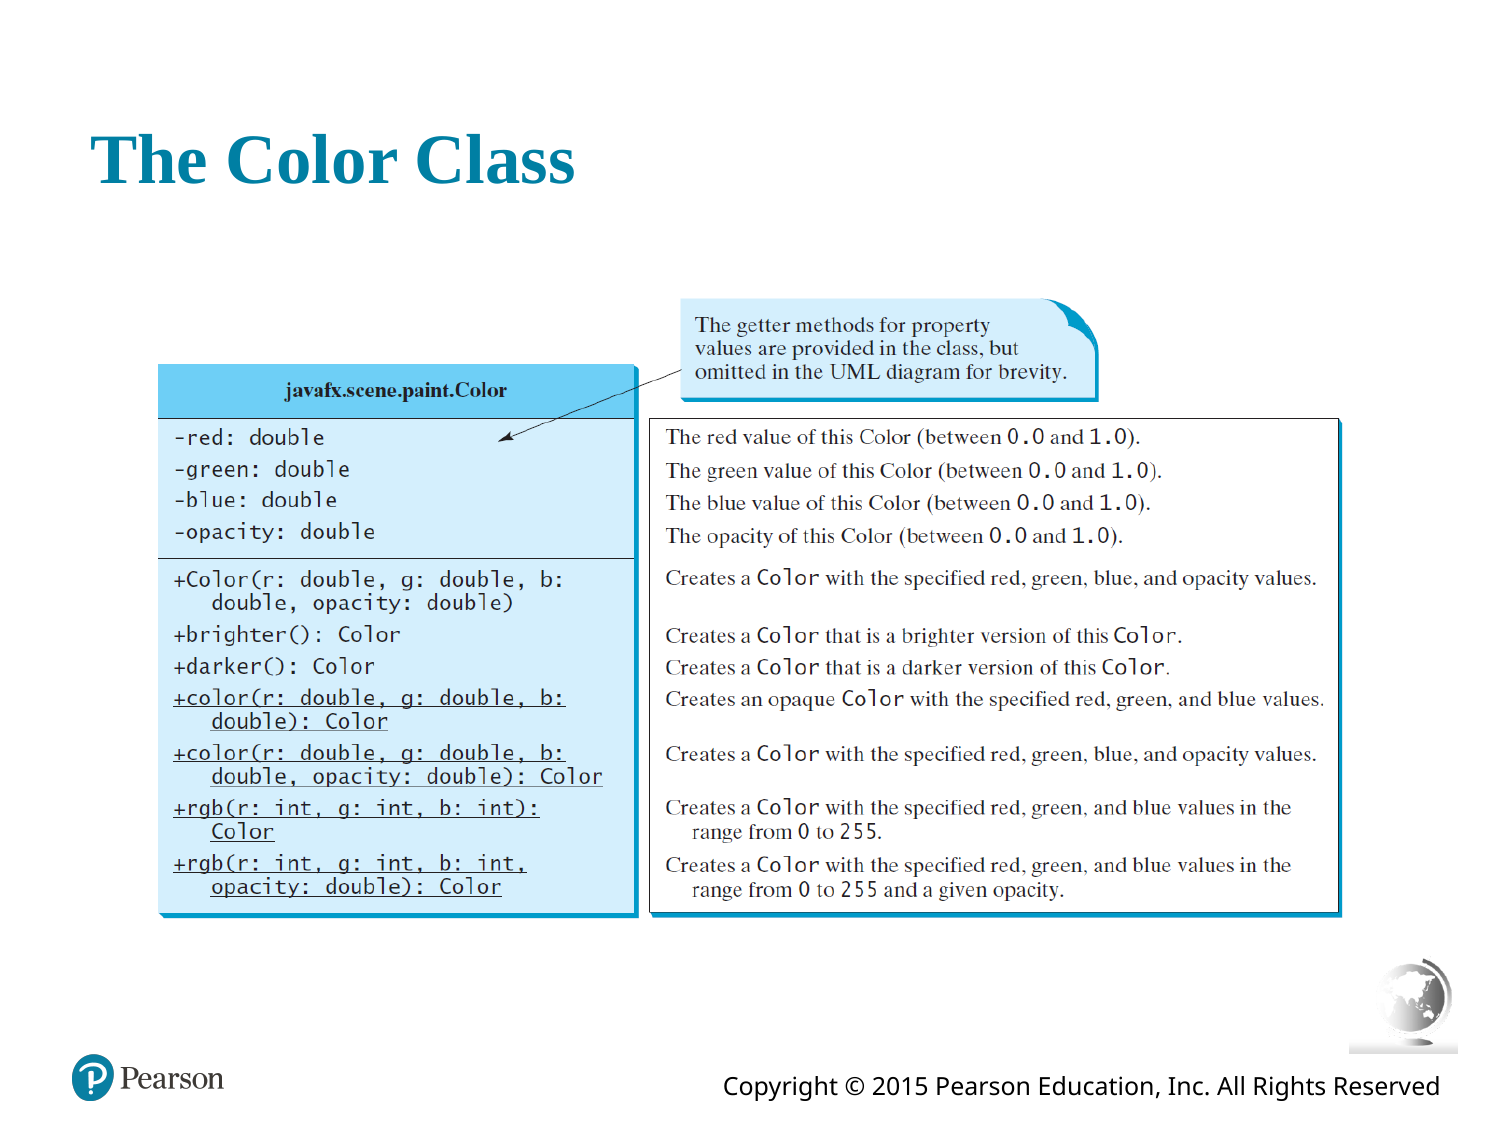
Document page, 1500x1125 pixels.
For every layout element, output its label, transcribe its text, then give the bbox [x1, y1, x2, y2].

picture [150, 282, 1350, 928]
picture [72, 1054, 88, 1070]
title The Color Class [75, 37, 1425, 213]
picture [72, 1087, 83, 1101]
picture [1349, 955, 1458, 1054]
picture [98, 1054, 224, 1101]
picture [80, 1063, 106, 1088]
